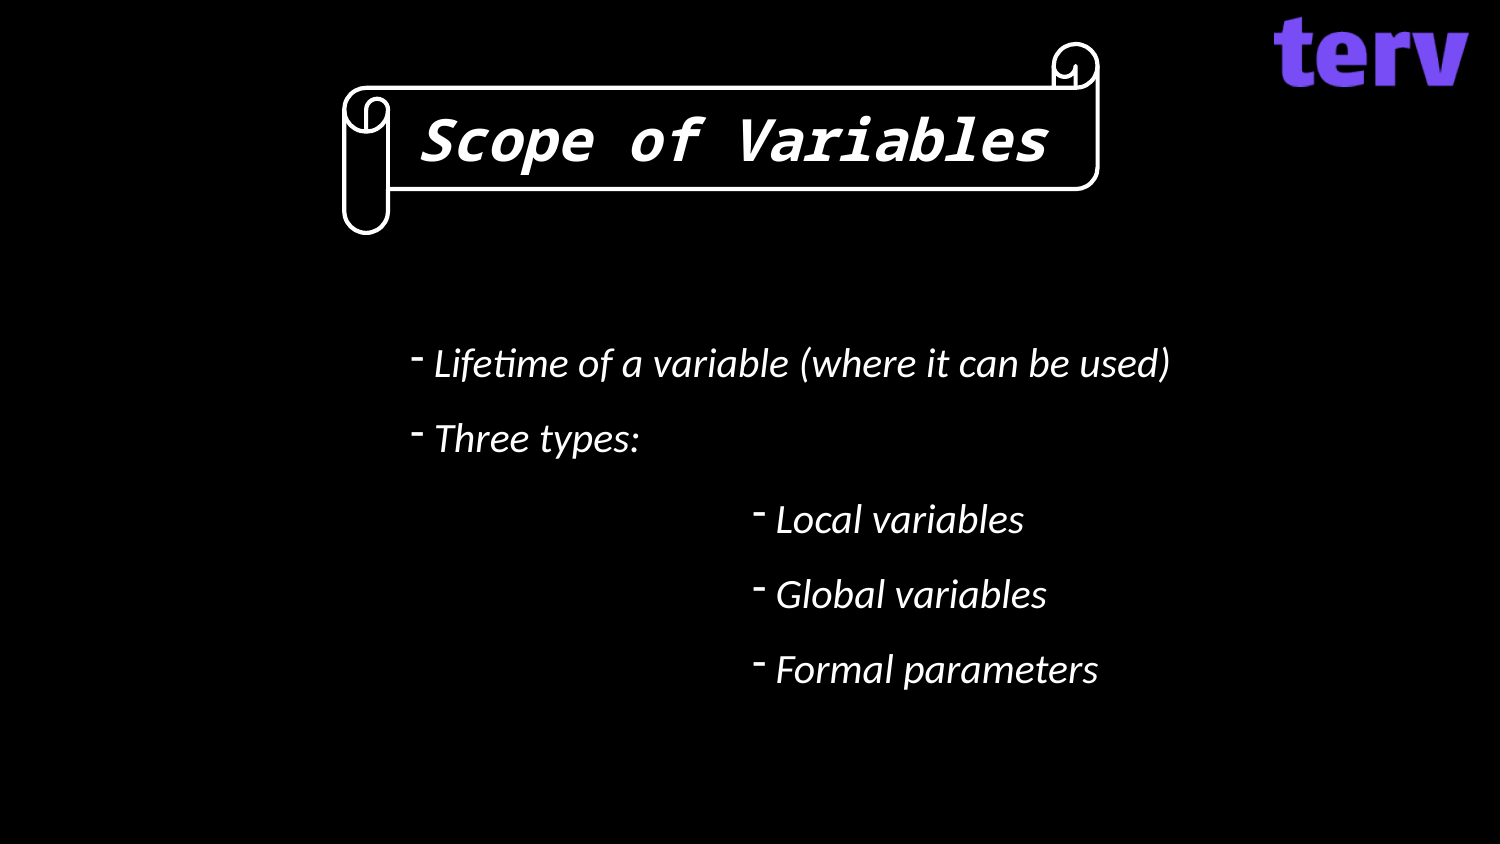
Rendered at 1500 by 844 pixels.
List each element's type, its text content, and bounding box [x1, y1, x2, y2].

picture [1274, 0, 1500, 87]
text_box Local variables Global variables Formal parameters [737, 459, 1213, 700]
text_box Lifetime of a variable (where it can be used) Three types: [395, 303, 1223, 469]
text_box Scope of Variables [342, 41, 1100, 236]
